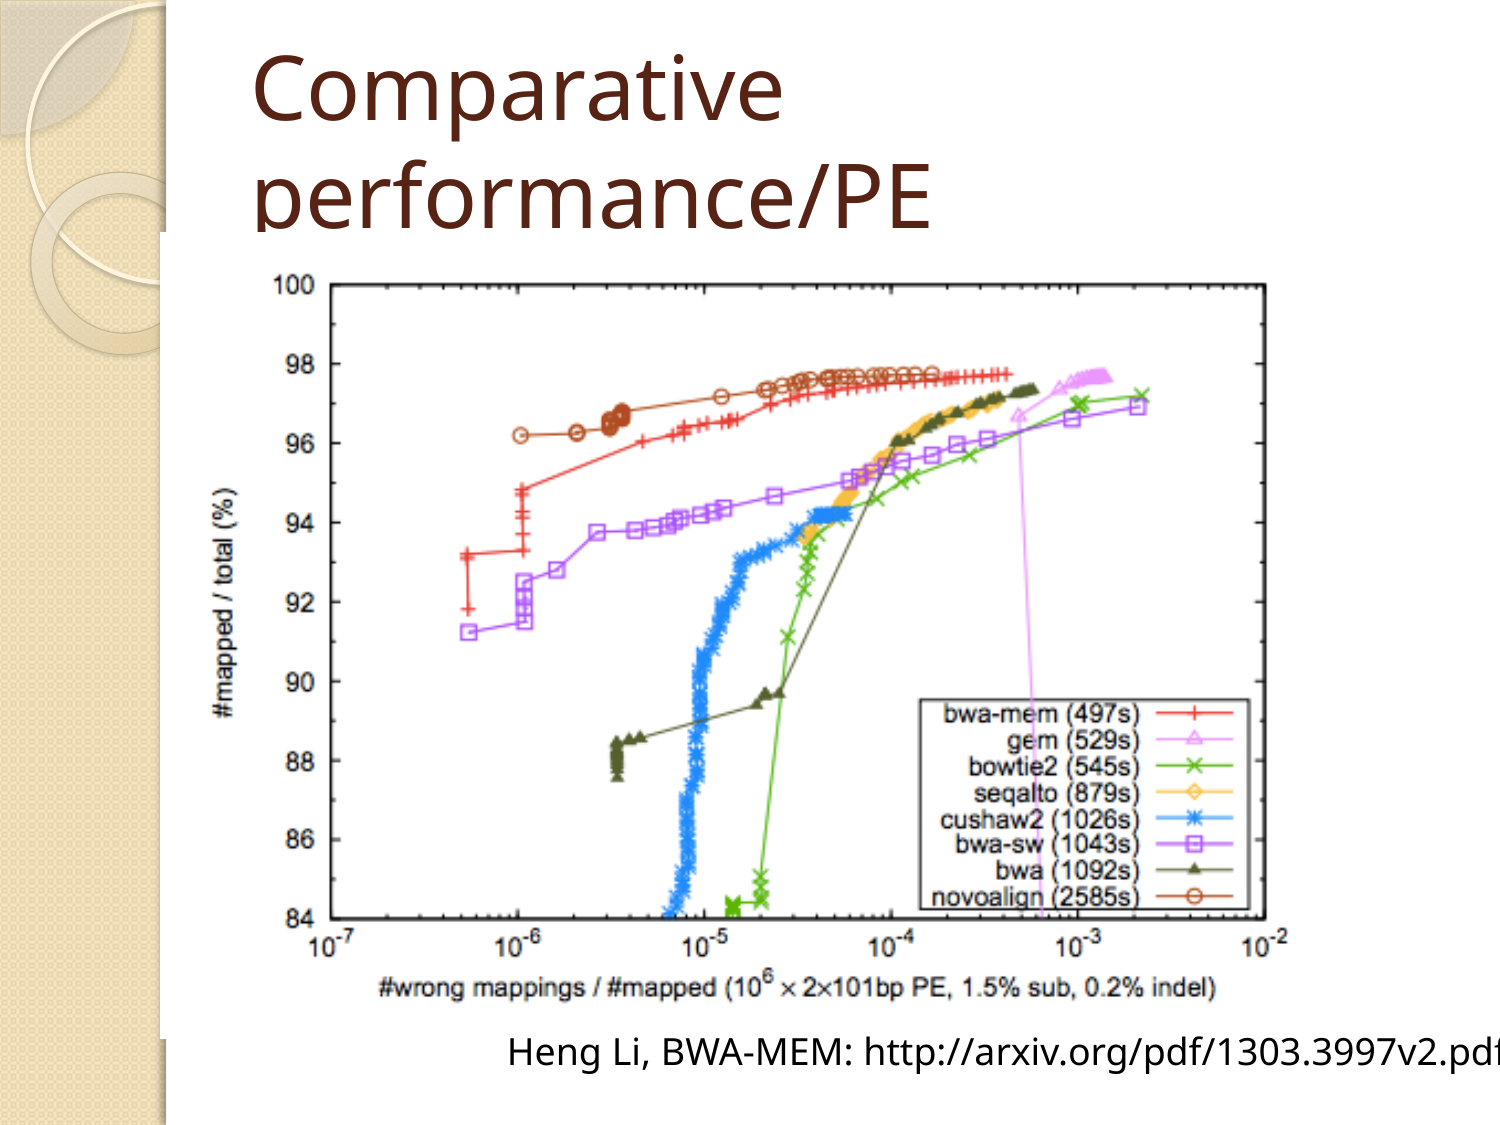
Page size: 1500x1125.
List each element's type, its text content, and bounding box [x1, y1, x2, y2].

title Comparative performance/PE [235, 45, 1466, 233]
text_box Heng Li, BWA-MEM: http://arxiv.org/pdf/1303.3997v2.pdf [492, 1020, 1500, 1081]
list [126, 232, 1289, 1039]
